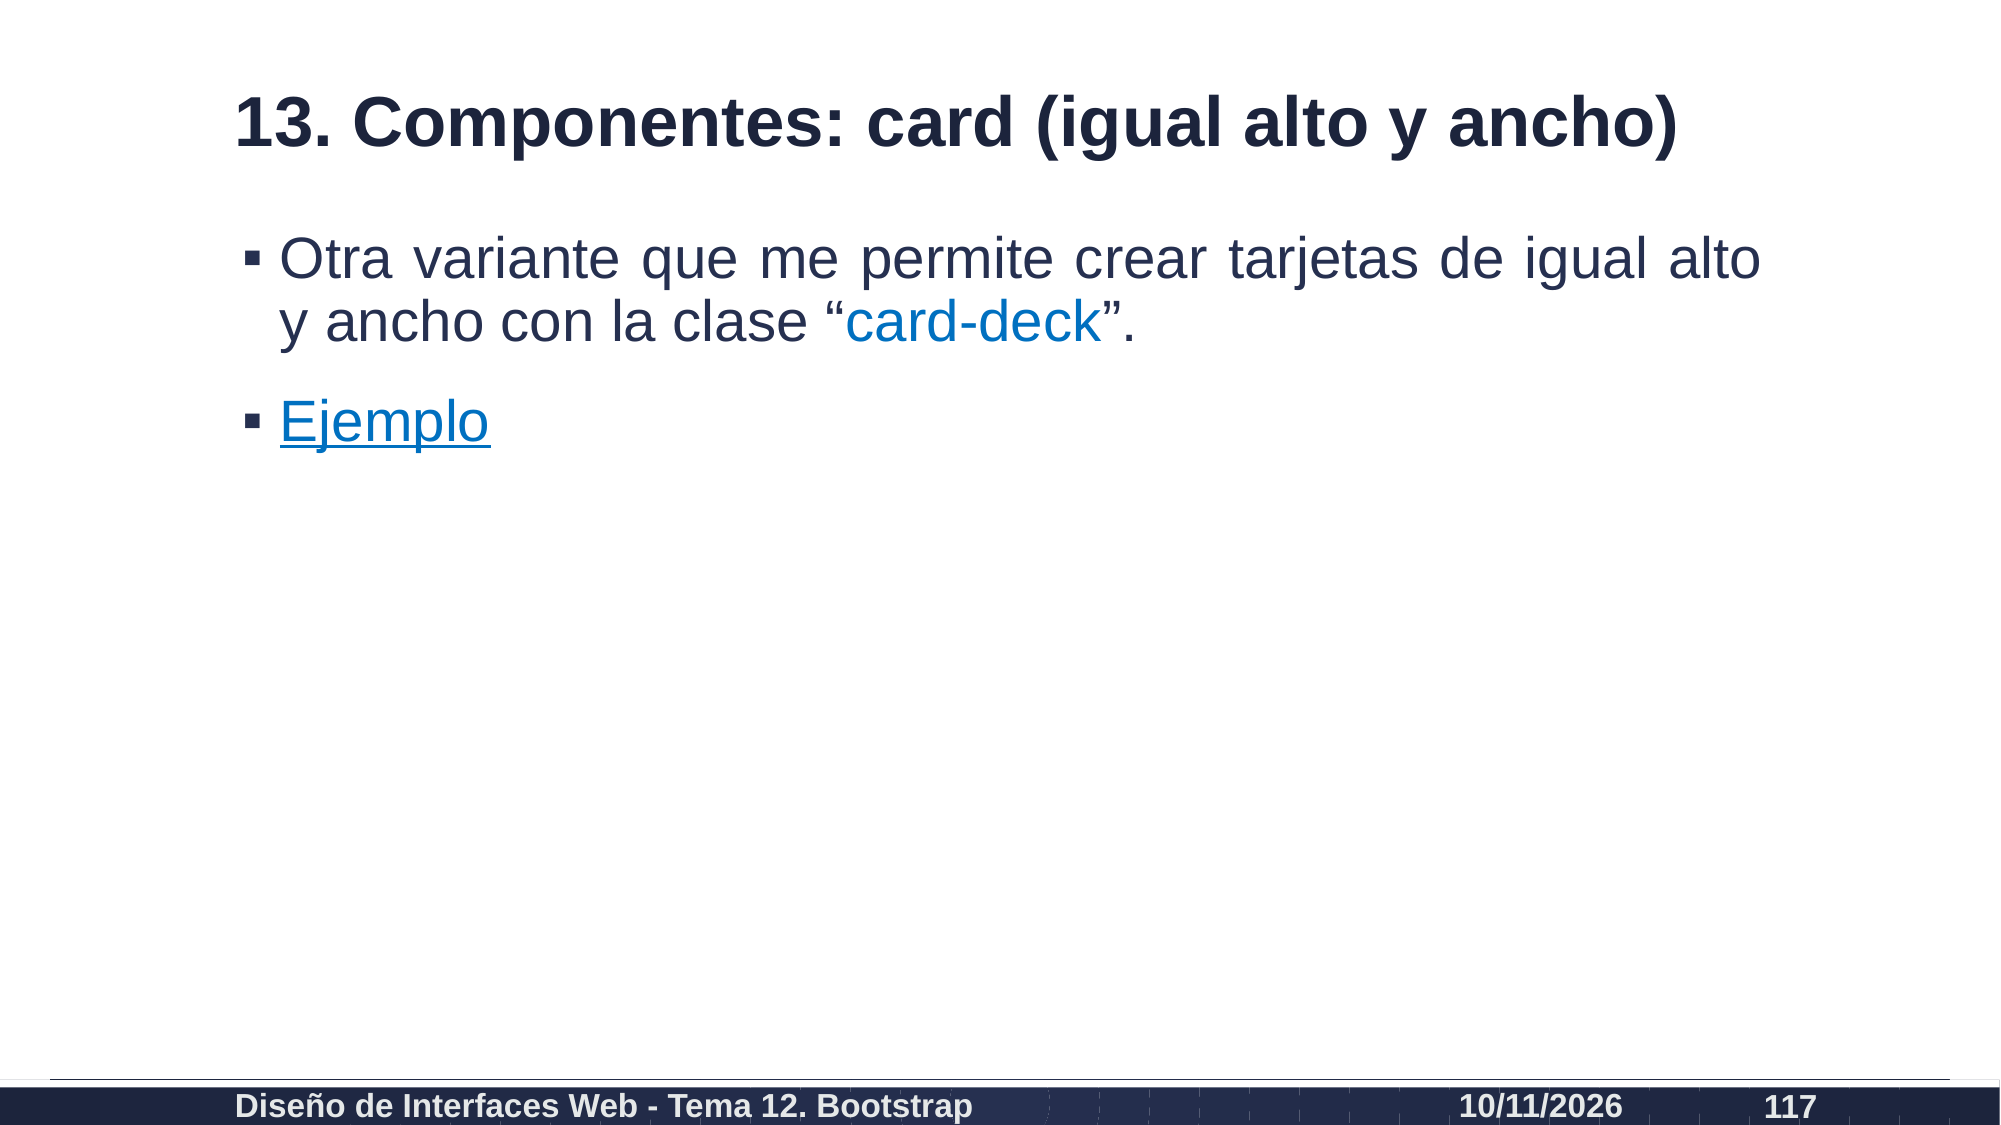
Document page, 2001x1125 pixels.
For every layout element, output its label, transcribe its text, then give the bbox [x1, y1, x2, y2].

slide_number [1420, 1085, 1639, 1124]
title 13. Componentes: card (igual alto y ancho) [219, 76, 1780, 170]
list Otra variante que me permite crear tarjetas de igual alto y ancho con la clase “card-deck”. Ejemplo [219, 220, 1780, 989]
slide_number 117 [1674, 1085, 1833, 1125]
footer Diseño de Interfaces Web - Tema 12. Bootstrap [219, 1085, 1395, 1124]
